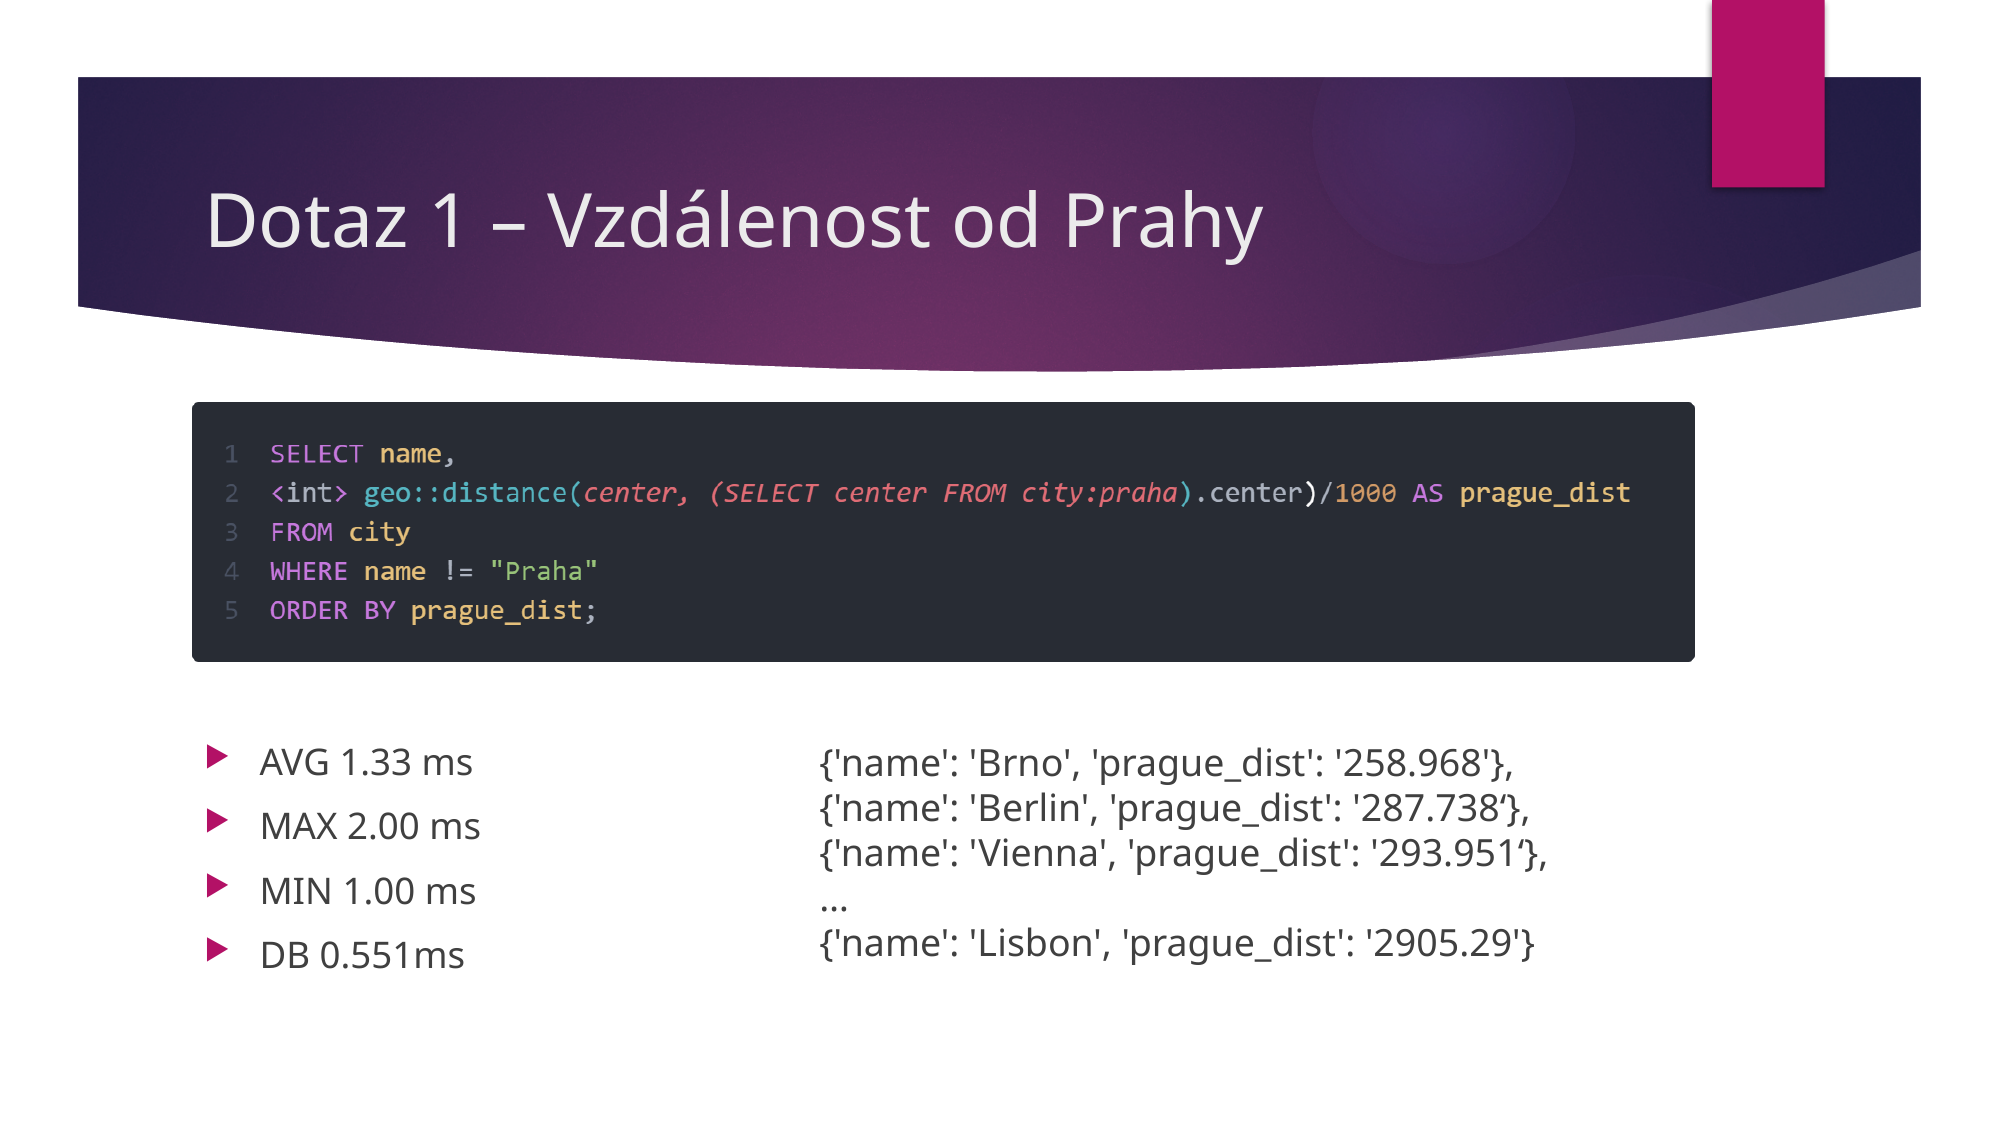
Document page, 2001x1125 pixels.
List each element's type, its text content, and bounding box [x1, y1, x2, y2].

text_box {'name': 'Brno', 'prague_dist': '258.968'}, {'name': 'Berlin', 'prague_dist': '287.738‘}, {'name': 'Vienna', 'prague_dist': '293.951‘}, … {'name': 'Lisbon', 'prague_dist': '2905.29'} [804, 743, 1627, 986]
title Dotaz 1 – Vzdálenost od Prahy [189, 159, 1627, 276]
list AVG 1.33 ms MAX 2.00 ms MIN 1.00 ms DB 0.551ms [189, 743, 637, 986]
picture [121, 332, 1764, 732]
